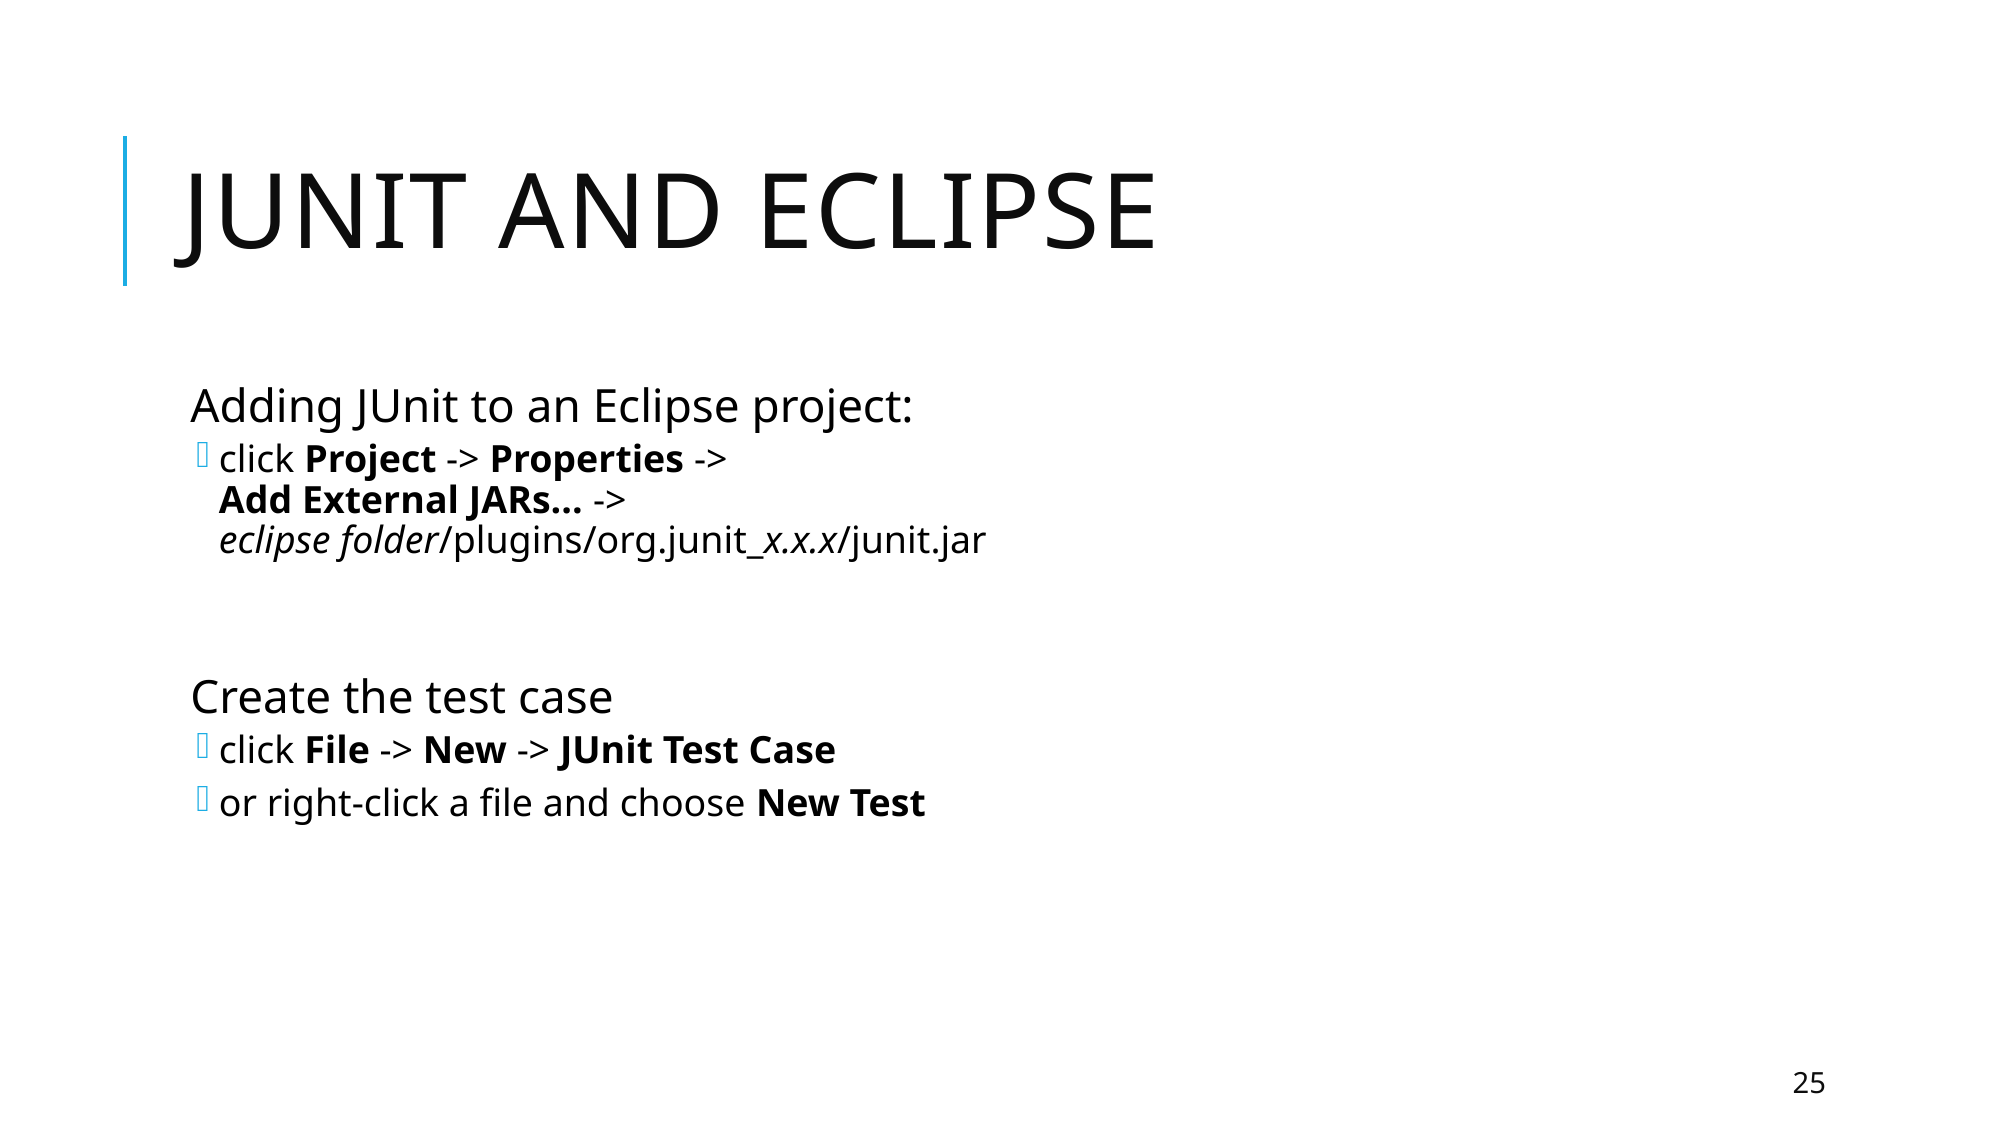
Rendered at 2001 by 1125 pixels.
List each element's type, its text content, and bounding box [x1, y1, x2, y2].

title JUnit and Eclipse [168, 96, 1763, 342]
slide_number 25 [1777, 1061, 1938, 1107]
list Adding JUnit to an Eclipse project: click Project -> Properties -> Add External JARs... -> eclipse folder/plugins/org.junit_x.x.x/junit.jar Create the test case click File -> New -> JUnit Test Case or right-click a file and choose New Test [168, 375, 1763, 1035]
